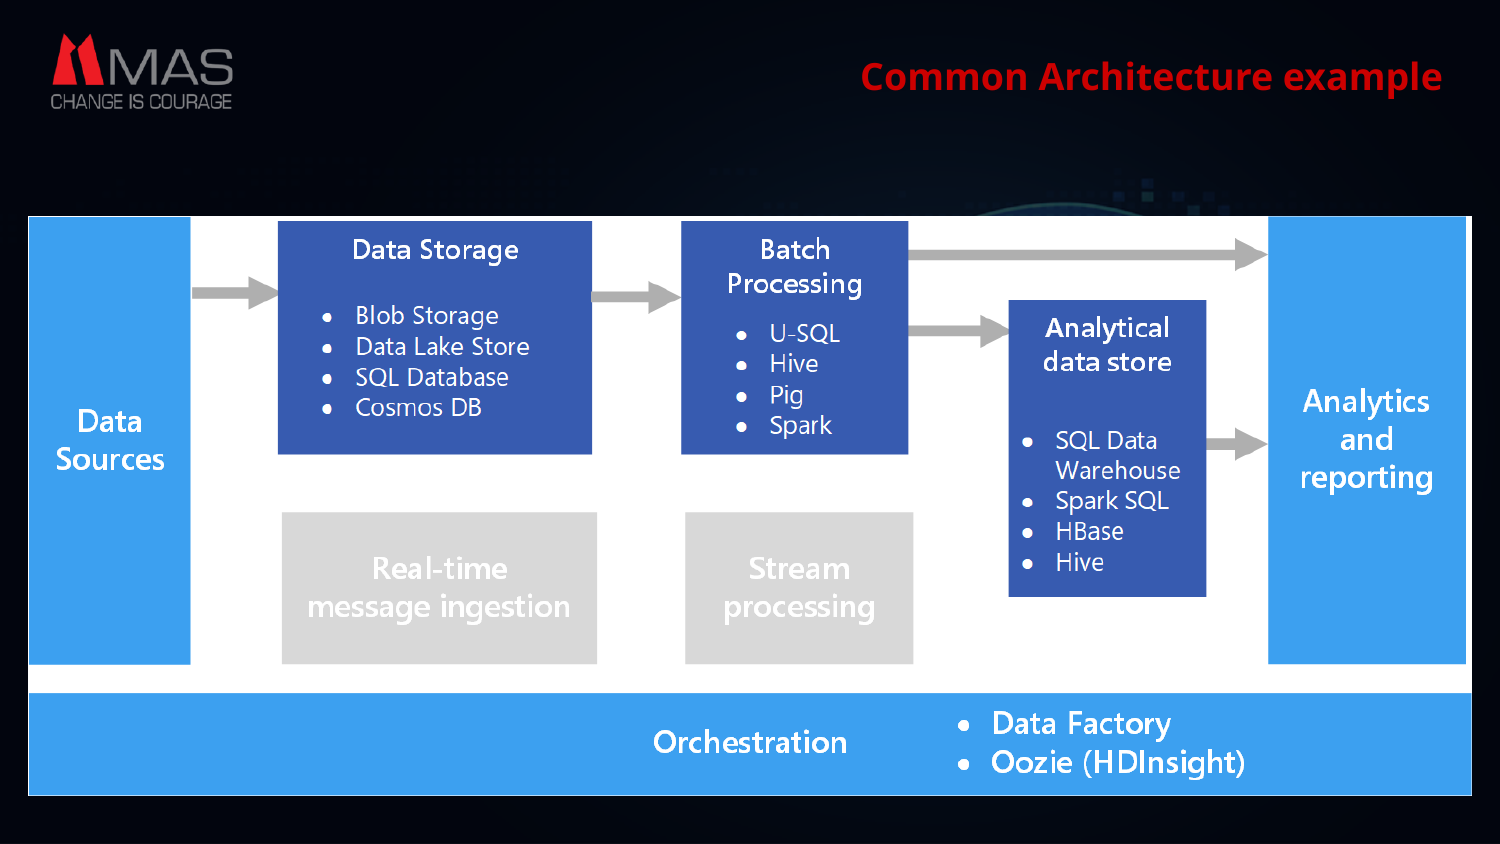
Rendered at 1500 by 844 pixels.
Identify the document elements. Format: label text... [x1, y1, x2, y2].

title Common Architecture example [382, 44, 1465, 107]
picture [0, 0, 1500, 844]
